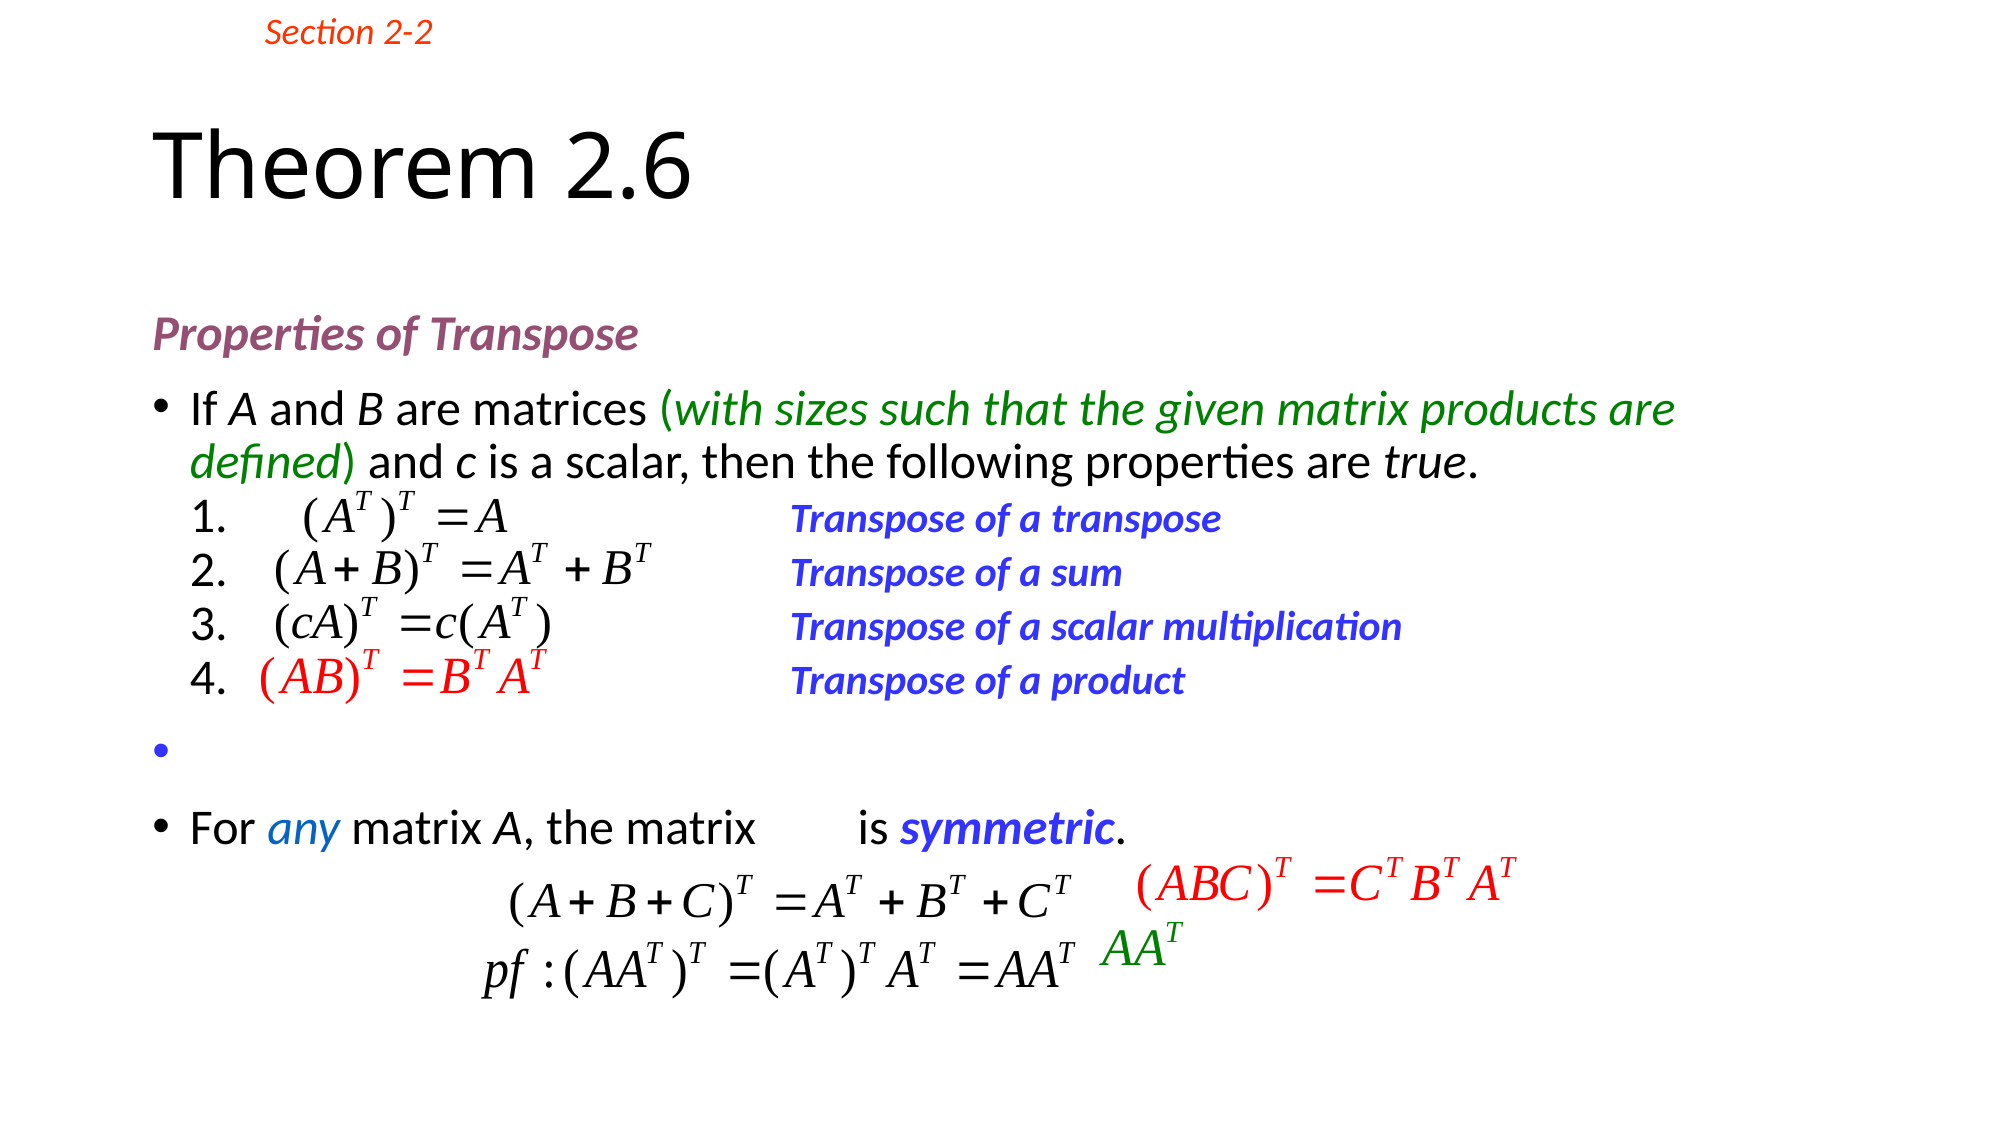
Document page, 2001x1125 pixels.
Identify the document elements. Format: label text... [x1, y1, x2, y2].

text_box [1128, 843, 1525, 919]
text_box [501, 863, 1081, 928]
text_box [470, 928, 1087, 1011]
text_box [252, 636, 557, 712]
list Properties of Transpose If A and B are matrices (with sizes such that the given matrix products are defined) and c is a scalar, then the following properties are true. 1. Transpose of a transpose 2. Transpose of a sum 3. Transpose of a scalar multiplication 4. Transpose of a product For any matrix A, the matrix is symmetric. [137, 299, 1863, 1014]
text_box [295, 478, 513, 530]
title Theorem 2.6 [137, 59, 1863, 278]
text_box Section 2-2 [249, 0, 471, 60]
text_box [266, 530, 663, 606]
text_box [266, 584, 559, 660]
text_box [1090, 908, 1192, 972]
